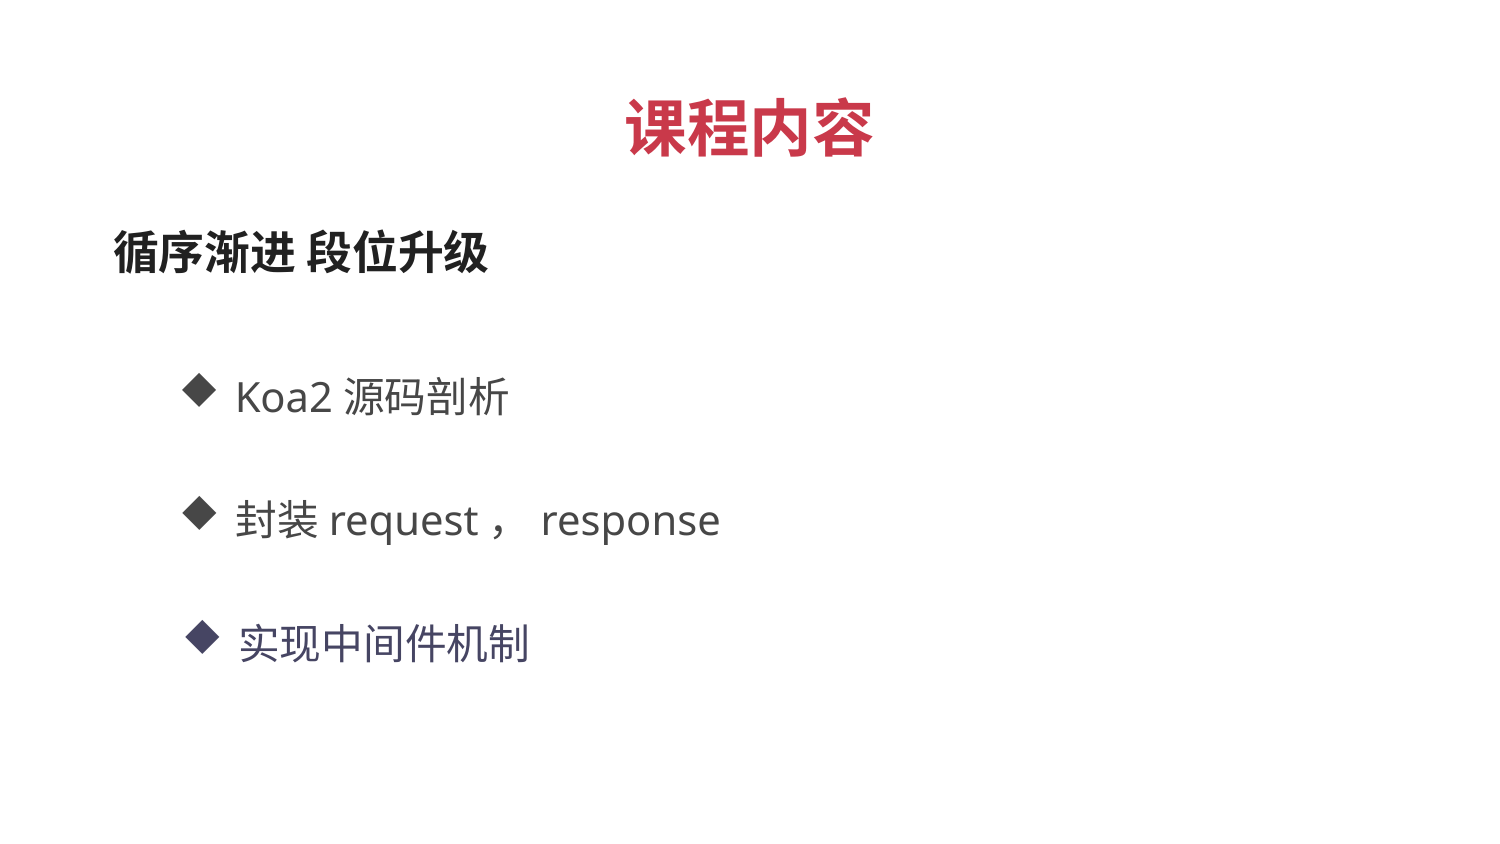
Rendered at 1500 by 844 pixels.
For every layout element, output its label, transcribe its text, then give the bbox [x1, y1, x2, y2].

text_box Koa2源码剖析 [88, 363, 1494, 428]
text_box 课程内容 [0, 81, 1500, 172]
text_box 封装request，response [89, 486, 1495, 552]
text_box 实现中间件机制 [91, 610, 1497, 675]
list 循序渐进 段位升级 [76, 208, 1427, 293]
